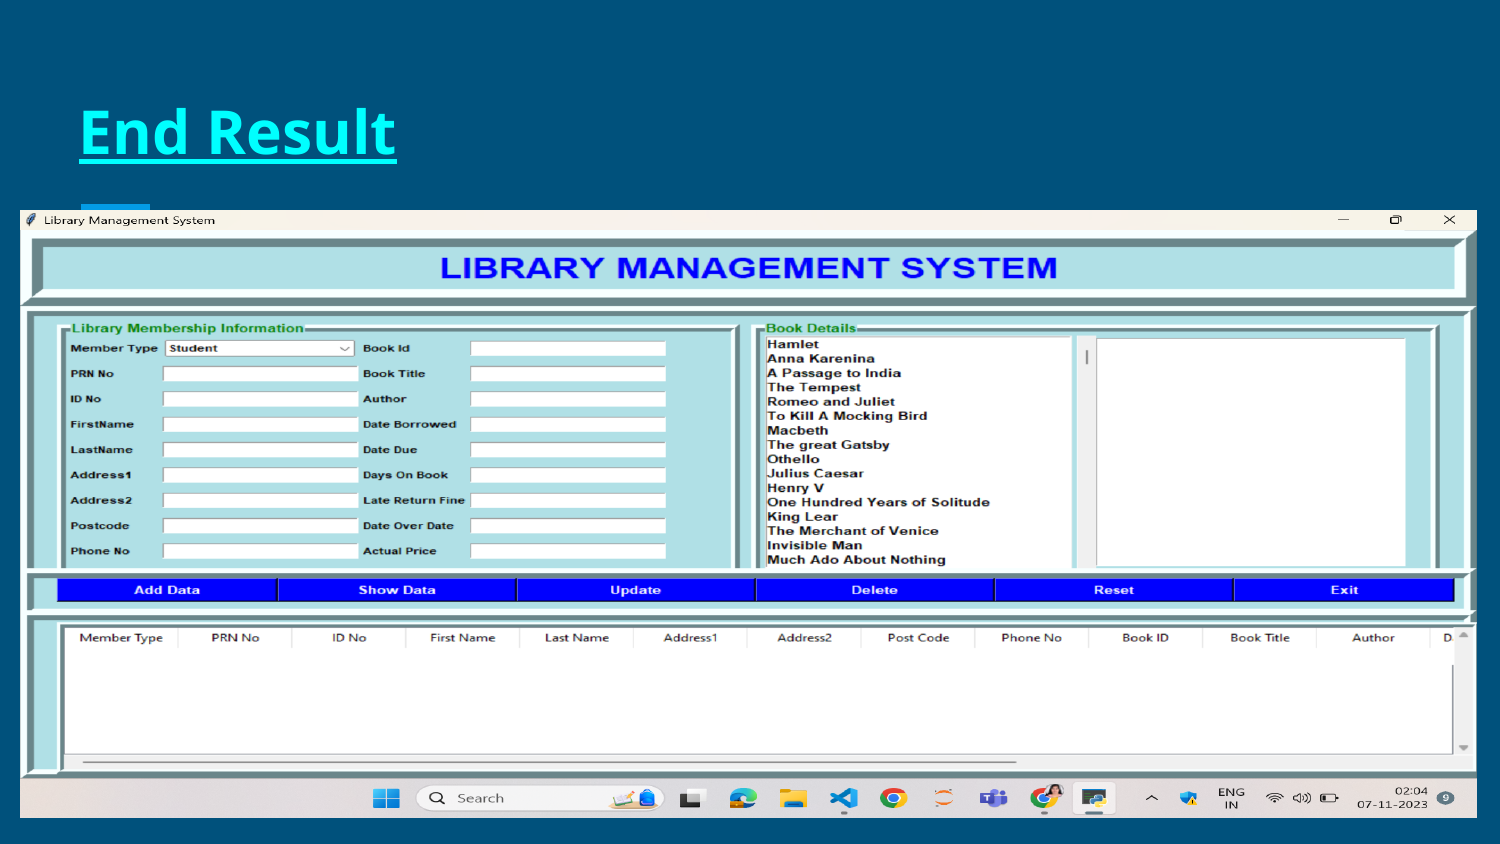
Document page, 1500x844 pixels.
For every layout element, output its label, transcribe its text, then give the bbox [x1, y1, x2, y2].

picture [21, 211, 1476, 817]
title End Result [63, 75, 1437, 188]
